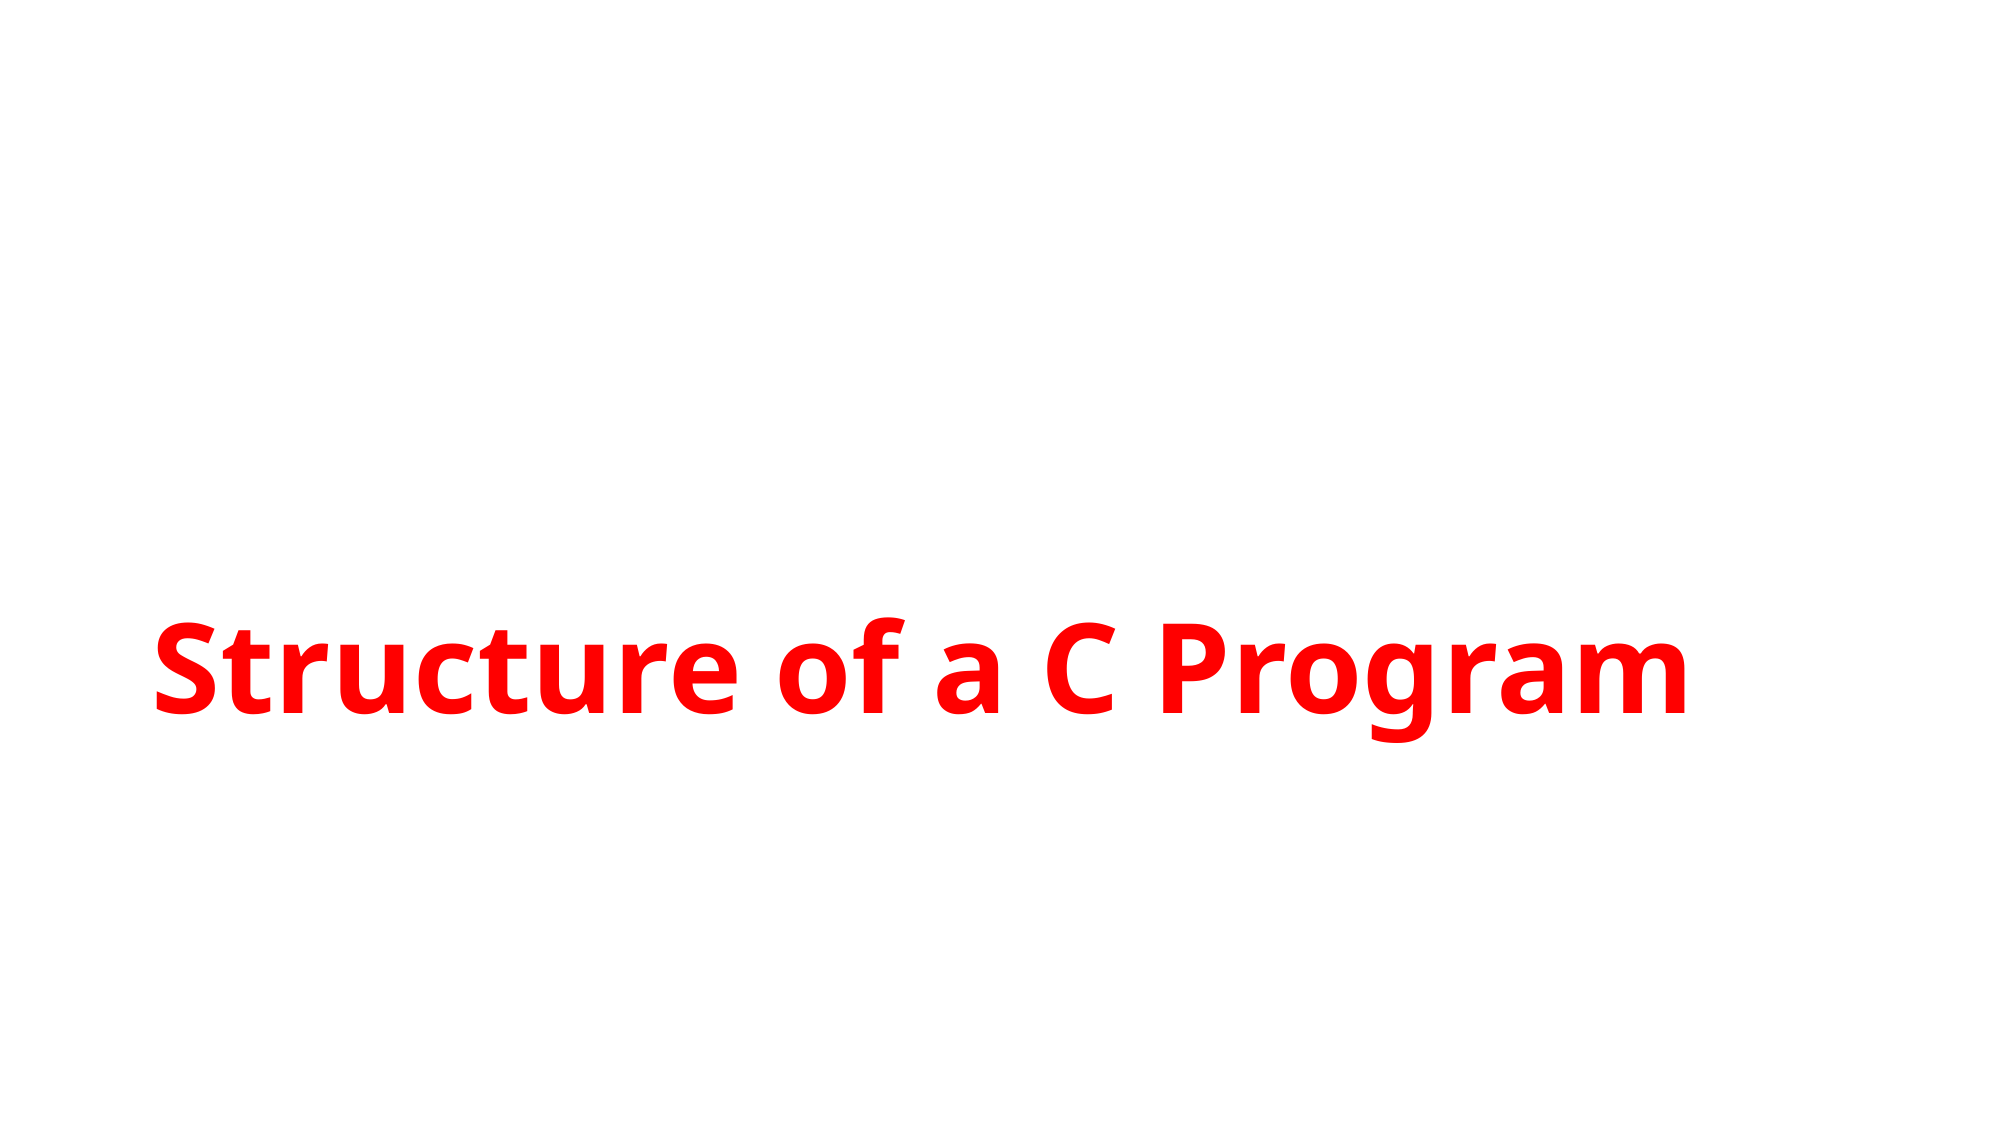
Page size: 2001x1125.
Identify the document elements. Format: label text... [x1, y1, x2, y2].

title Structure of a C Program [136, 280, 1862, 749]
